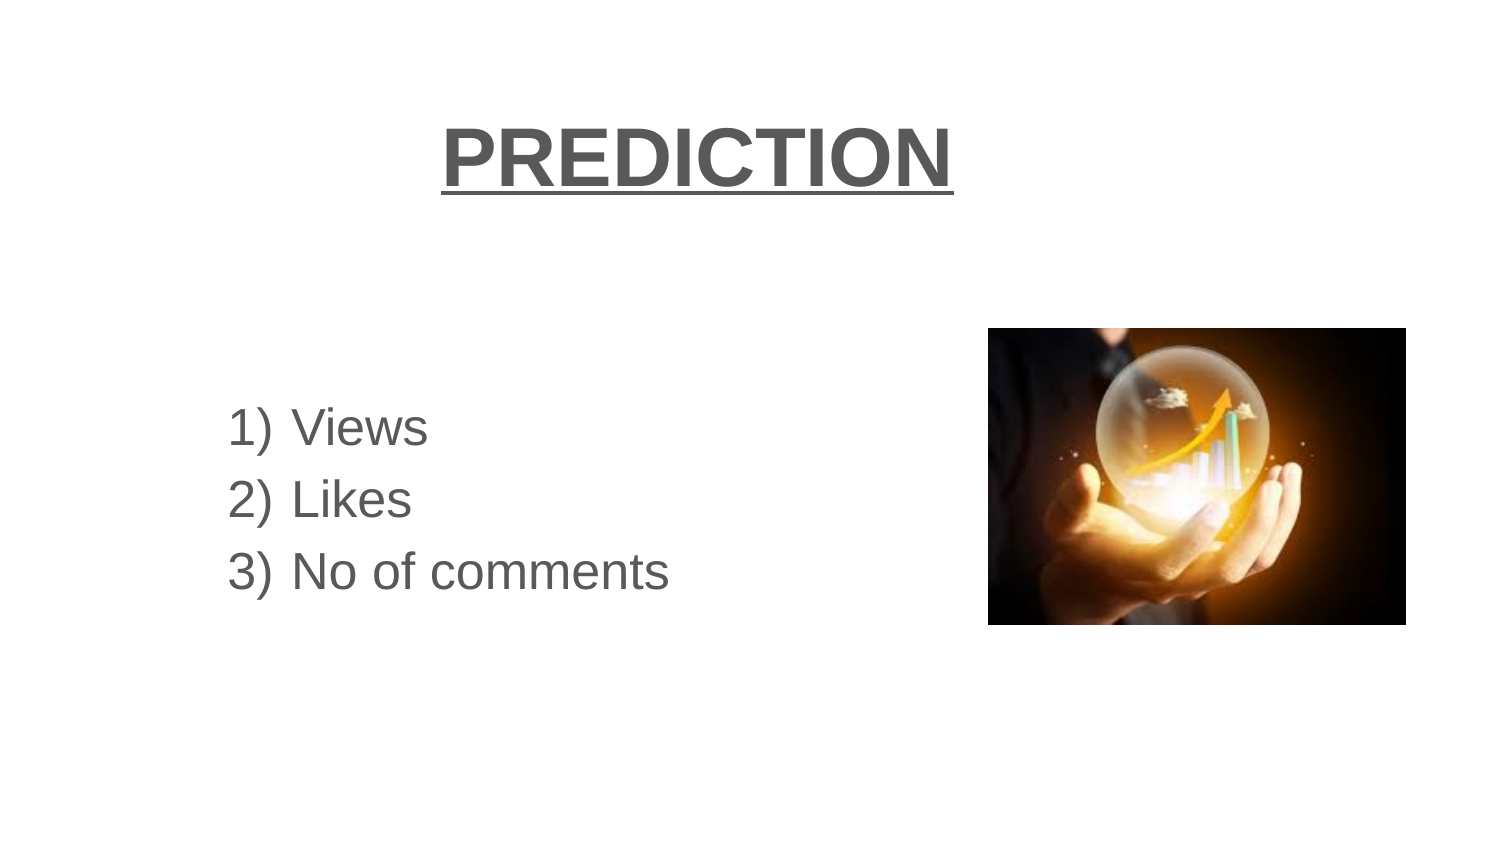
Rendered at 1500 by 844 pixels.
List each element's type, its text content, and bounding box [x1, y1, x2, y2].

picture [988, 328, 1406, 625]
list PREDICTION Views Likes No of comments [51, 72, 1449, 750]
